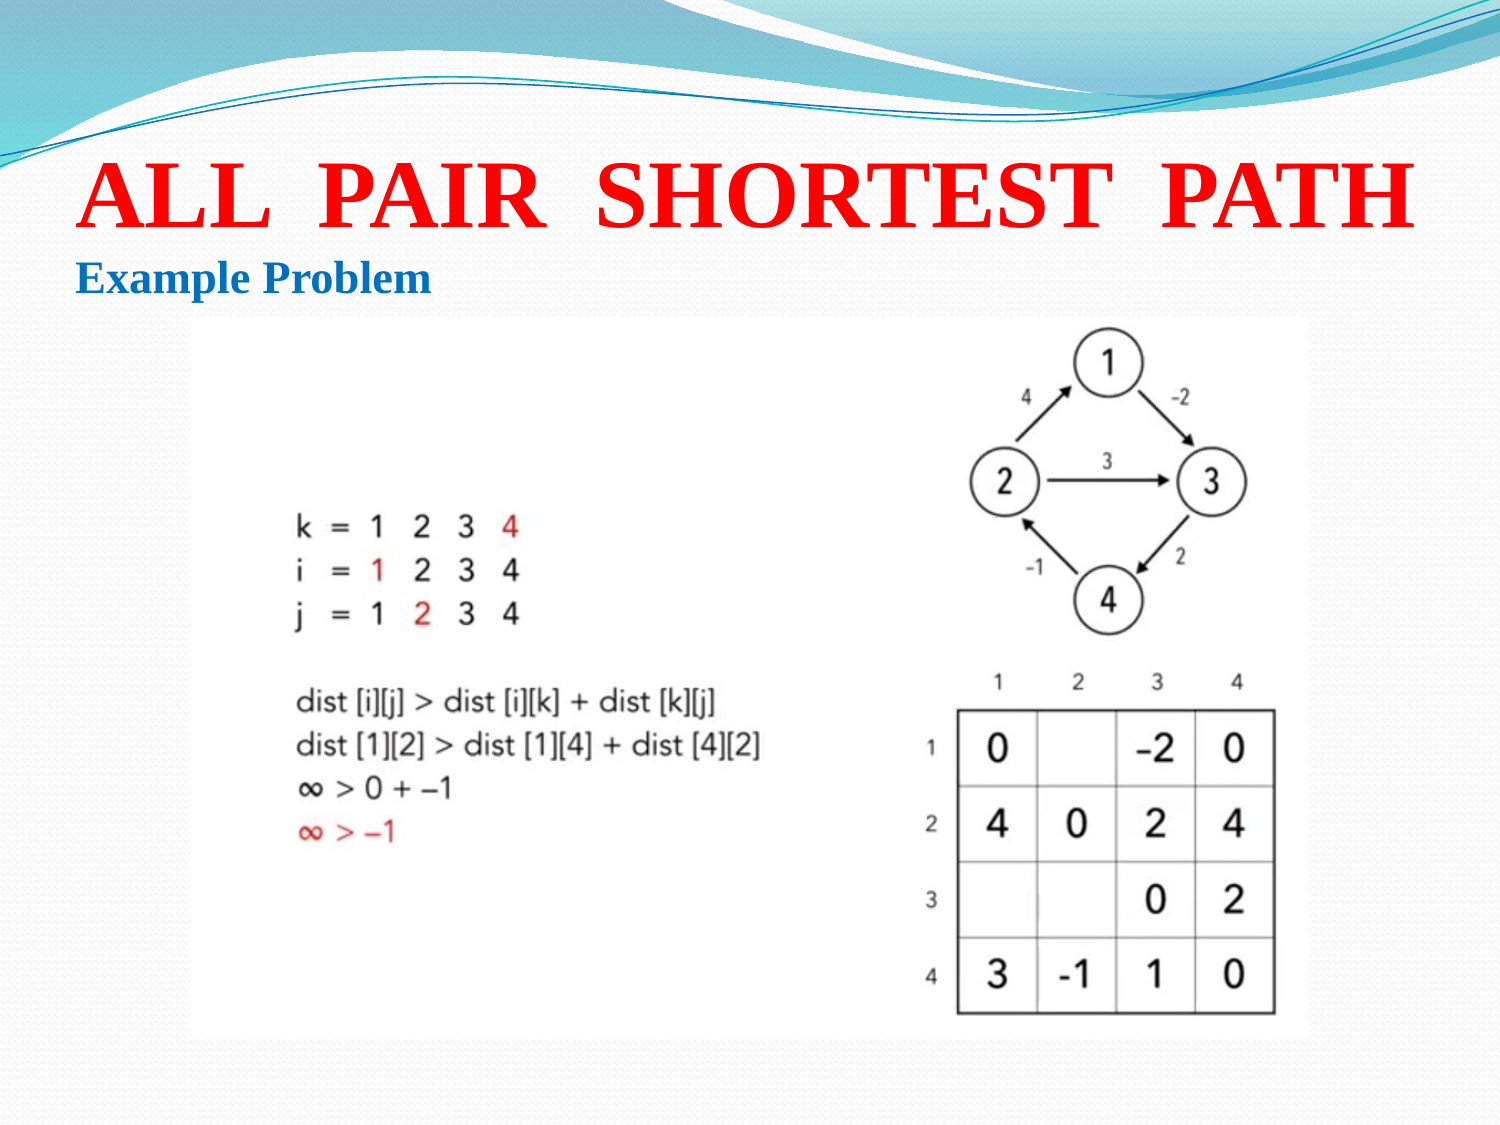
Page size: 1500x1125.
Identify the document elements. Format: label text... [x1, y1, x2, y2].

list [191, 317, 1309, 1038]
title ALL PAIR SHORTEST PATH Example Problem [75, 115, 1425, 303]
